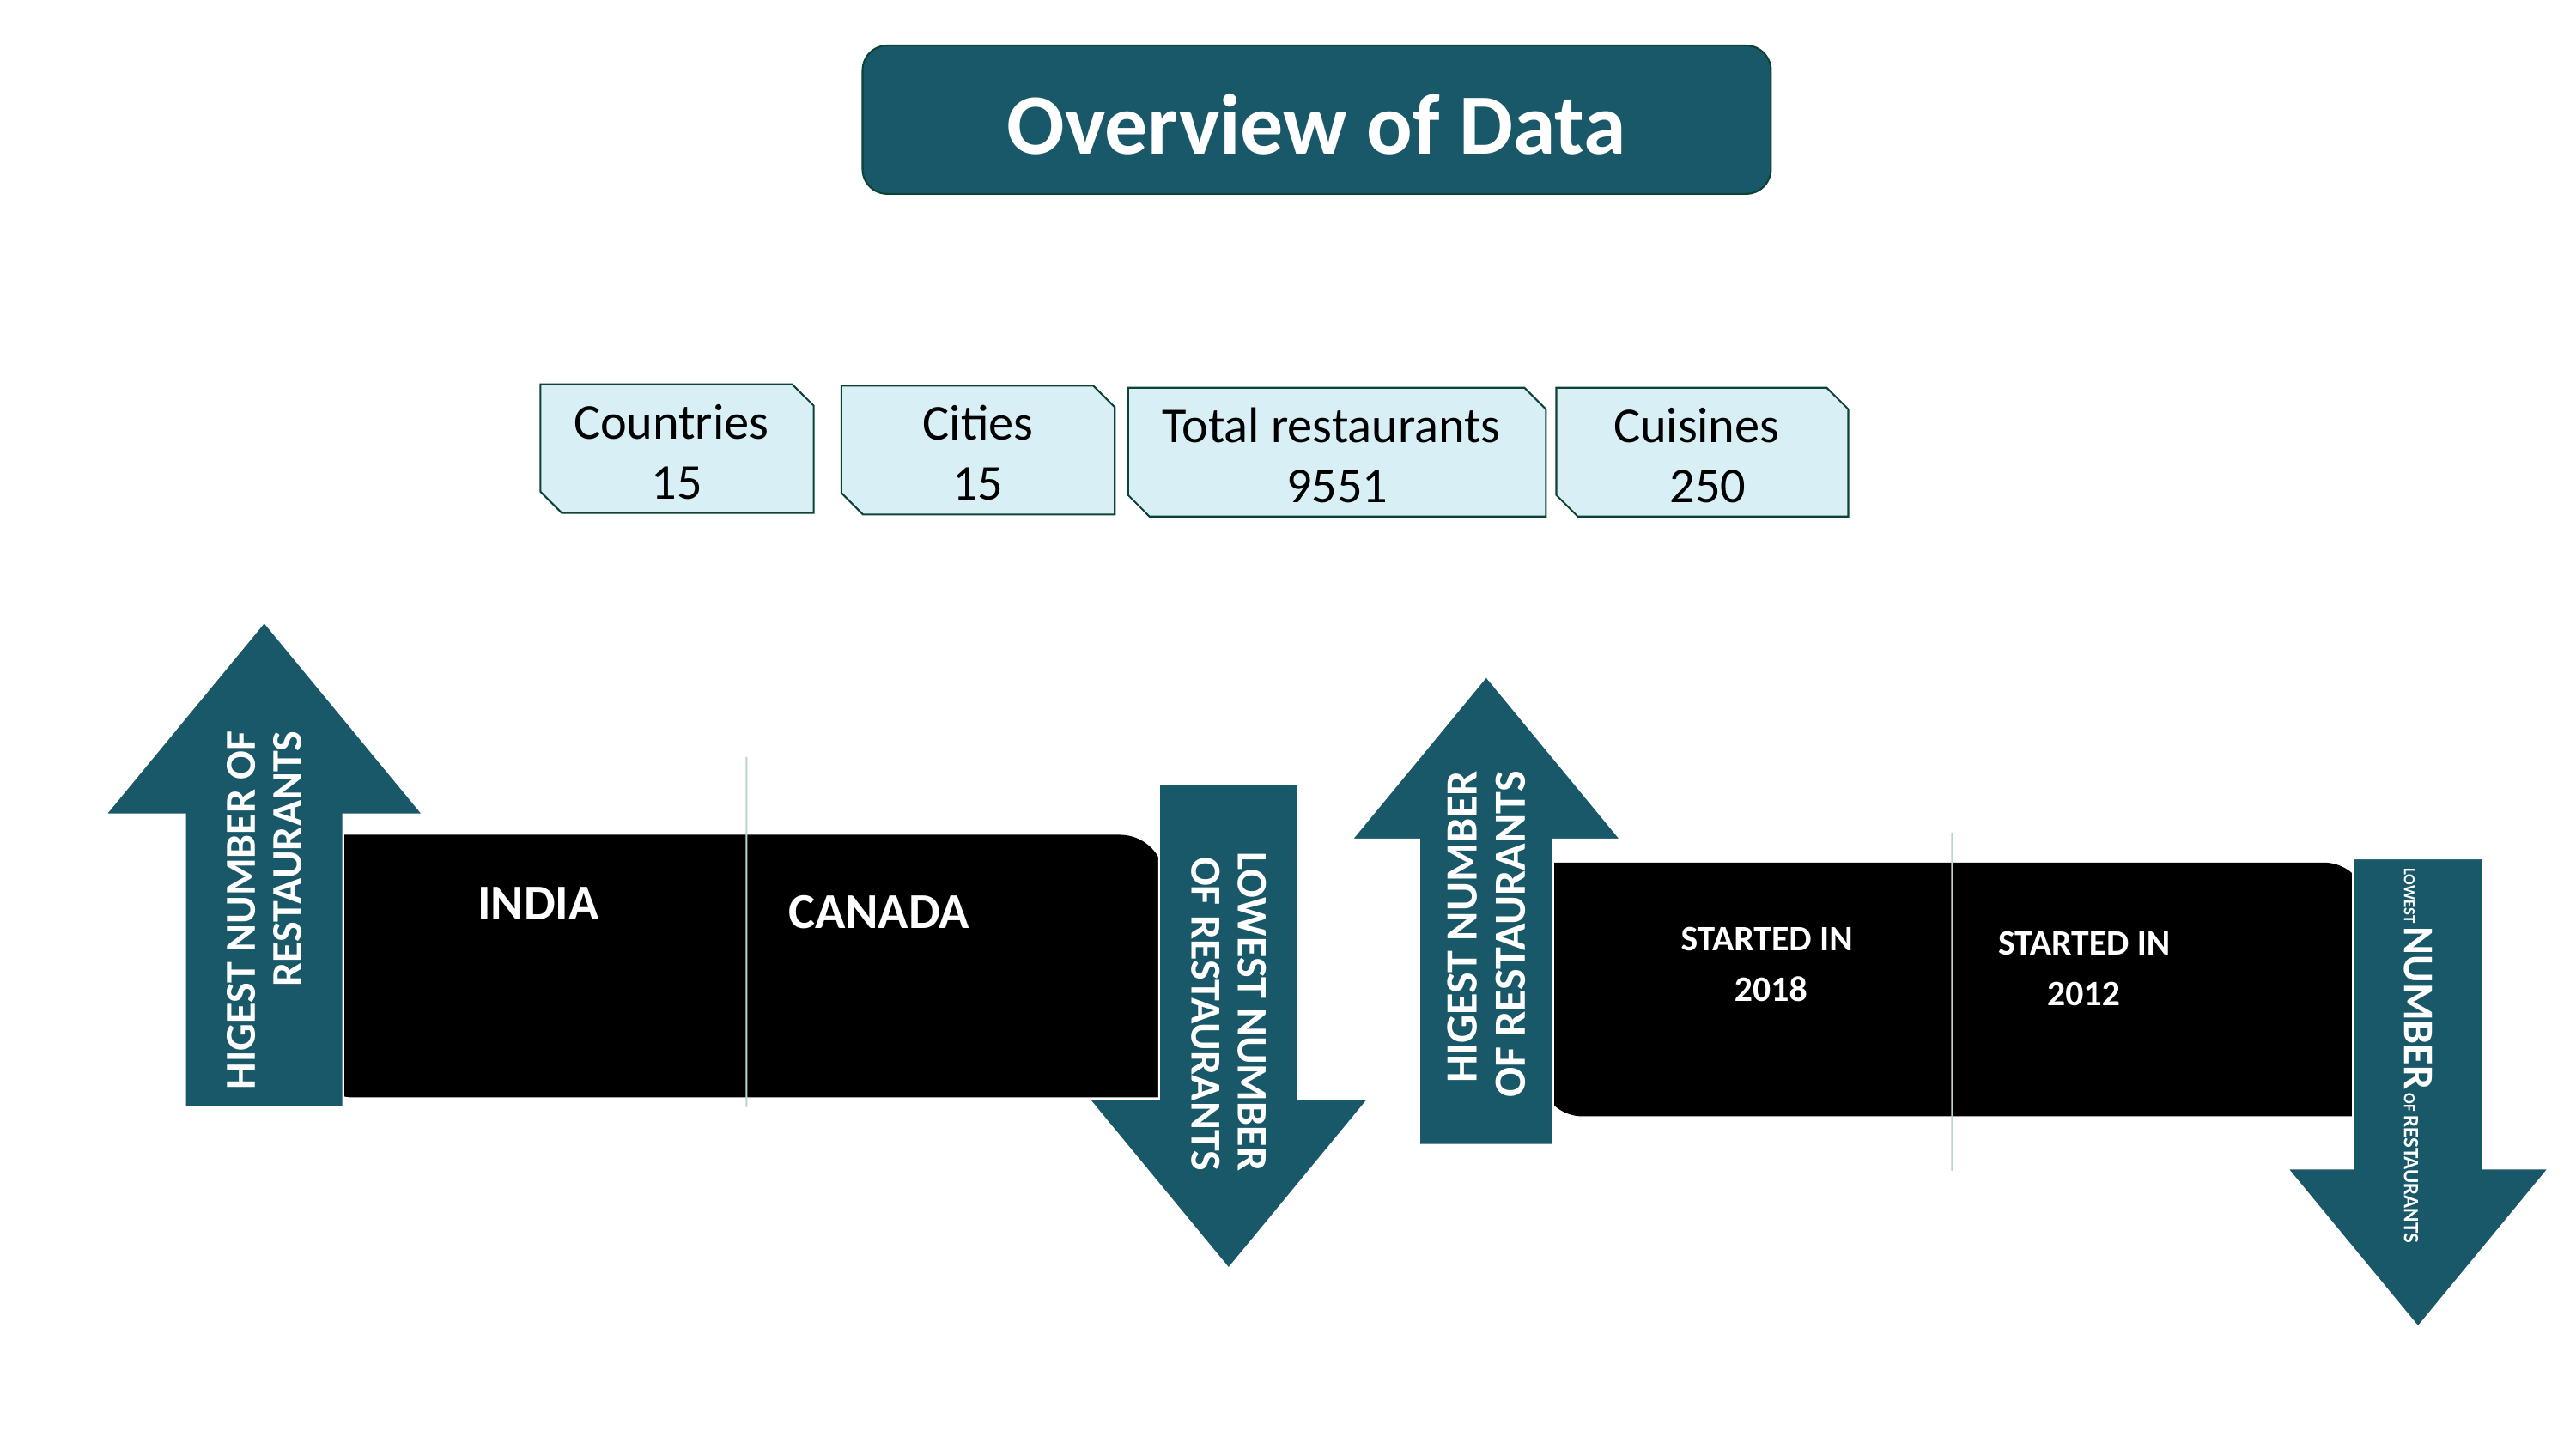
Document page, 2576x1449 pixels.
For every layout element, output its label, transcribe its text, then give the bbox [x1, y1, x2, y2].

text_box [185, 525, 1288, 1338]
text_box Cities 15 [840, 385, 1116, 516]
text_box Overview of Data [861, 44, 1772, 195]
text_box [1418, 626, 2483, 1378]
text_box Countries 15 [539, 383, 815, 514]
text_box Cuisines 250 [1555, 386, 1850, 518]
text_box Total restaurants 9551 [1127, 386, 1547, 518]
